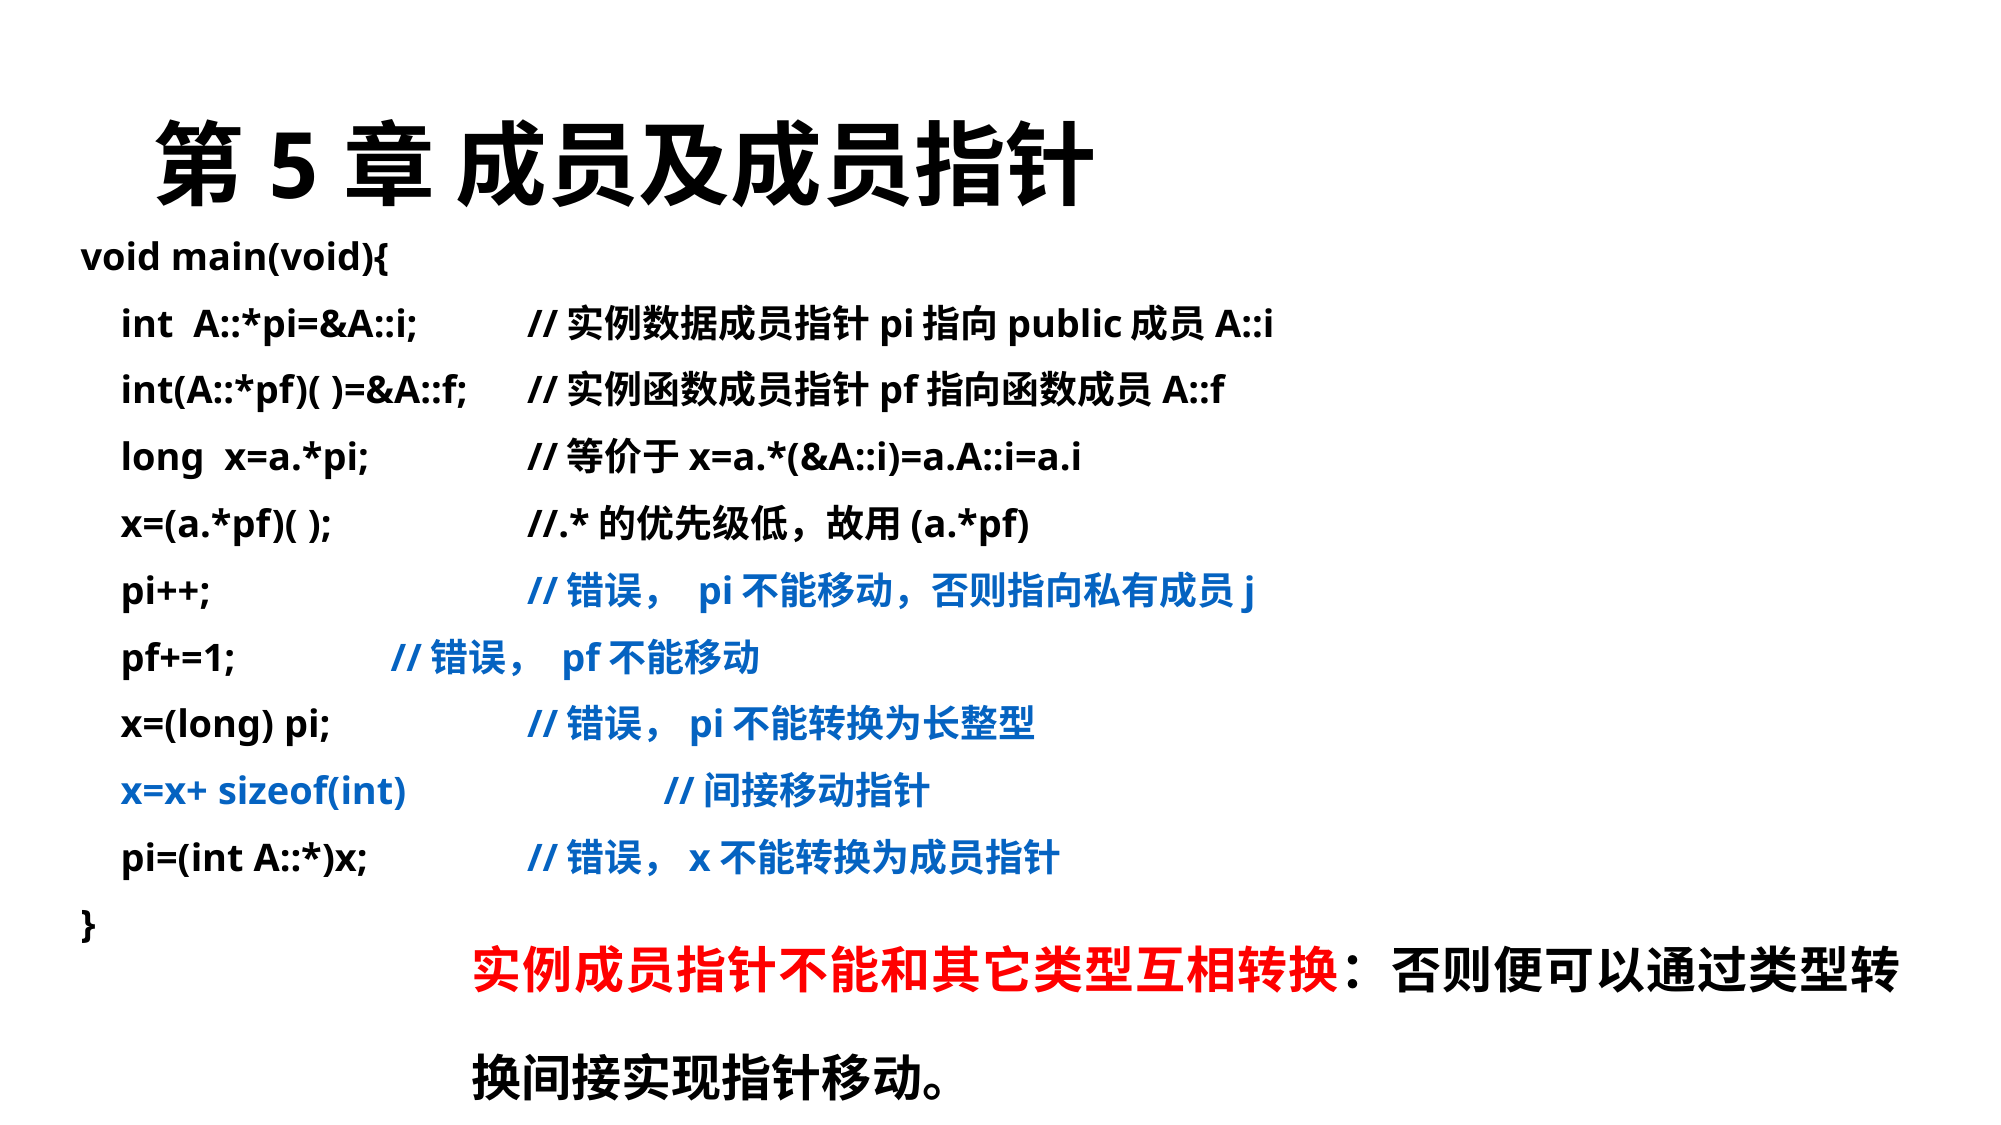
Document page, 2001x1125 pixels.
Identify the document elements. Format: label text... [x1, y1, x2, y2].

title 第5章 成员及成员指针 [137, 59, 1863, 278]
text_box void main(void){ int A::*pi=&A::i; //实例数据成员指针pi指向public成员A::i int(A::*pf)( )=&A::f; //实例函数成员指针pf指向函数成员A::f long x=a.*pi; //等价于x=a.*(&A::i)=a.A::i=a.i x=(a.*pf)( ); //.*的优先级低，故用(a.*pf) pi++; //错误， pi不能移动，否则指向私有成员j pf+=1; //错误， pf不能移动 x=(long) pi; //错误，pi不能转换为长整型 x=x+ sizeof(int) //间接移动指针 pi=(int A::*)x; //错误，x不能转换为成员指针 } [65, 222, 1543, 961]
text_box 实例成员指针不能和其它类型互相转换：否则便可以通过类型转换间接实现指针移动。 [457, 882, 1916, 1114]
